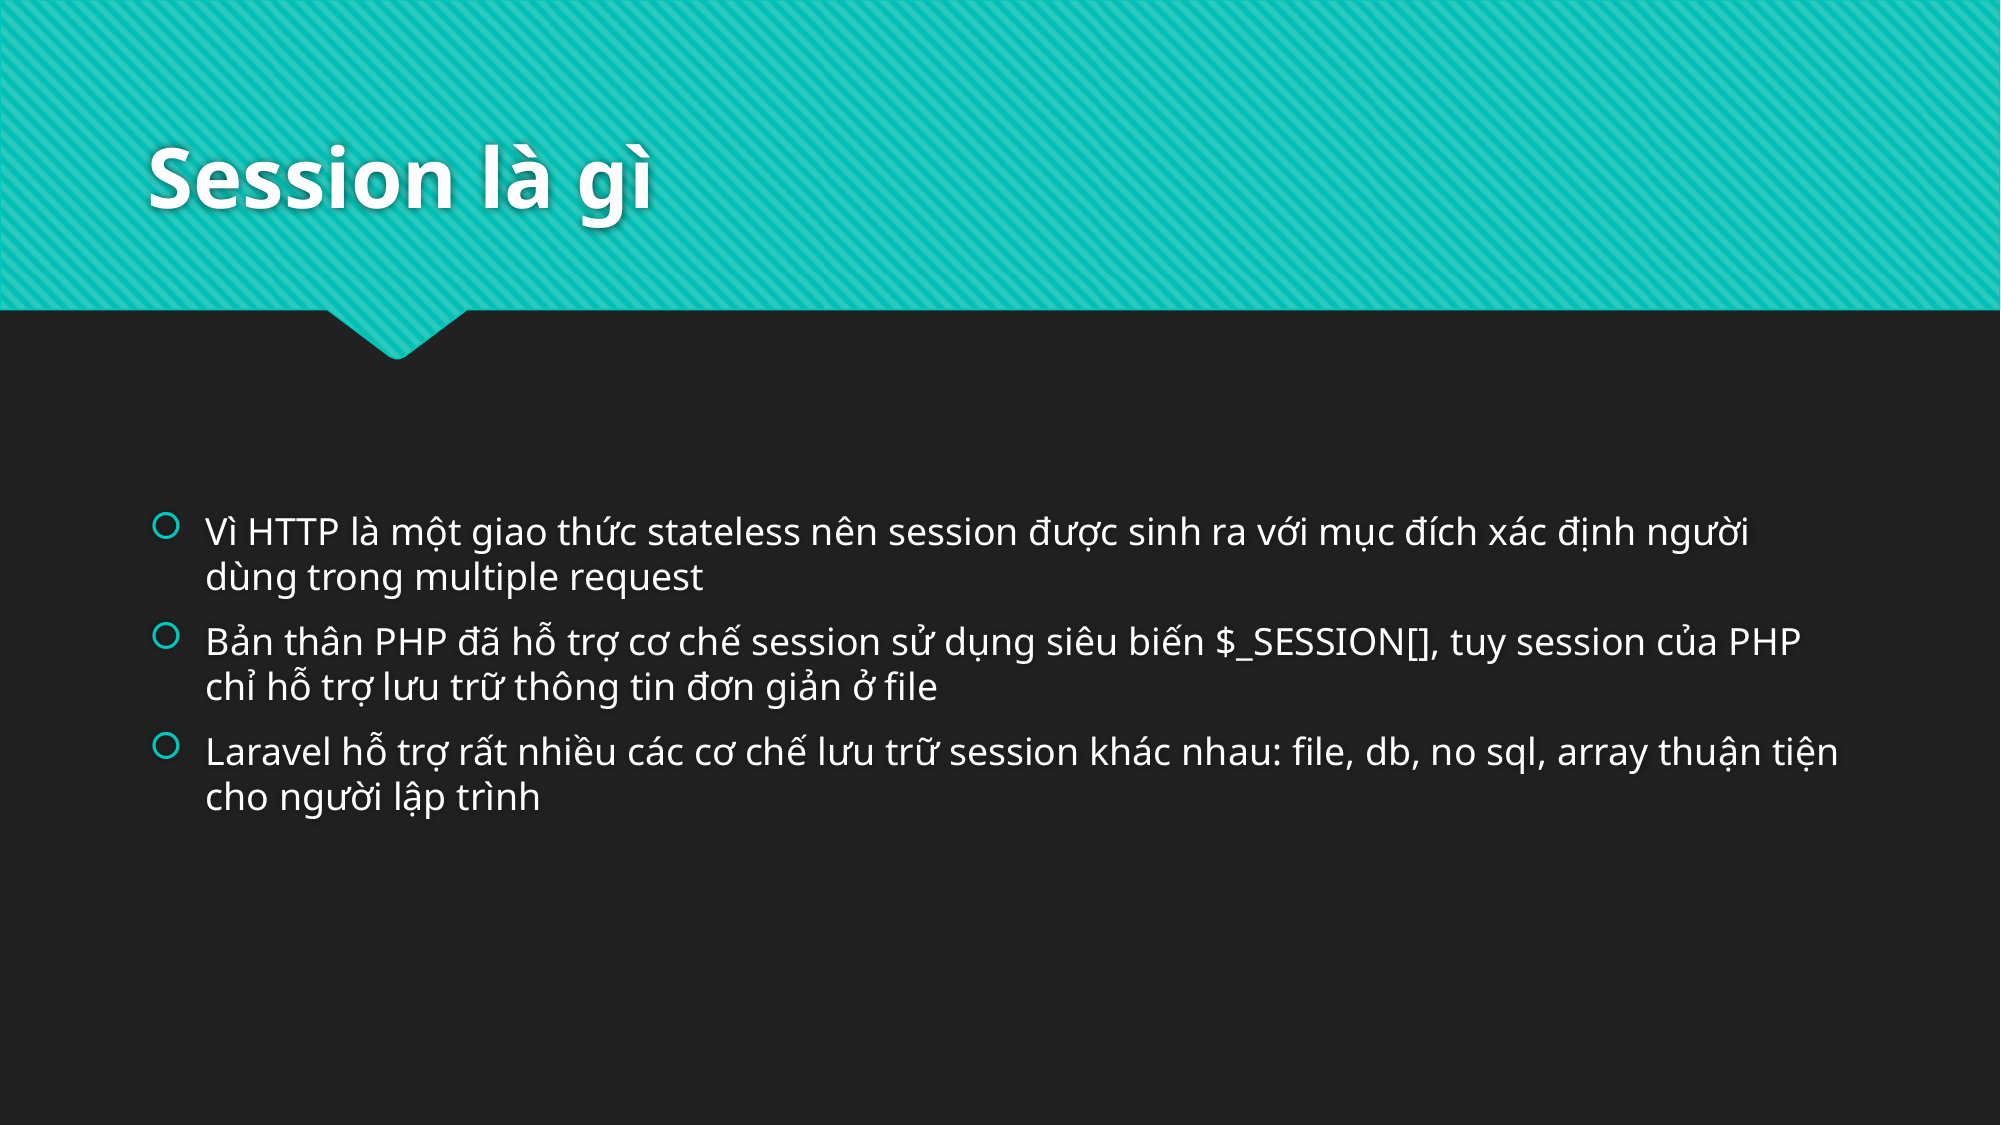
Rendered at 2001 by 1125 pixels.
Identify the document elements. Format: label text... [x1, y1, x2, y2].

title Session là gì [132, 73, 1868, 233]
list Vì HTTP là một giao thức stateless nên session được sinh ra với mục đích xác định người dùng trong multiple request Bản thân PHP đã hỗ trợ cơ chế session sử dụng siêu biến $_SESSION[], tuy session của PHP chỉ hỗ trợ lưu trữ thông tin đơn giản ở file Laravel hỗ trợ rất nhiều các cơ chế lưu trữ session khác nhau: file, db, no sql, array thuận tiện cho người lập trình [134, 364, 1866, 962]
